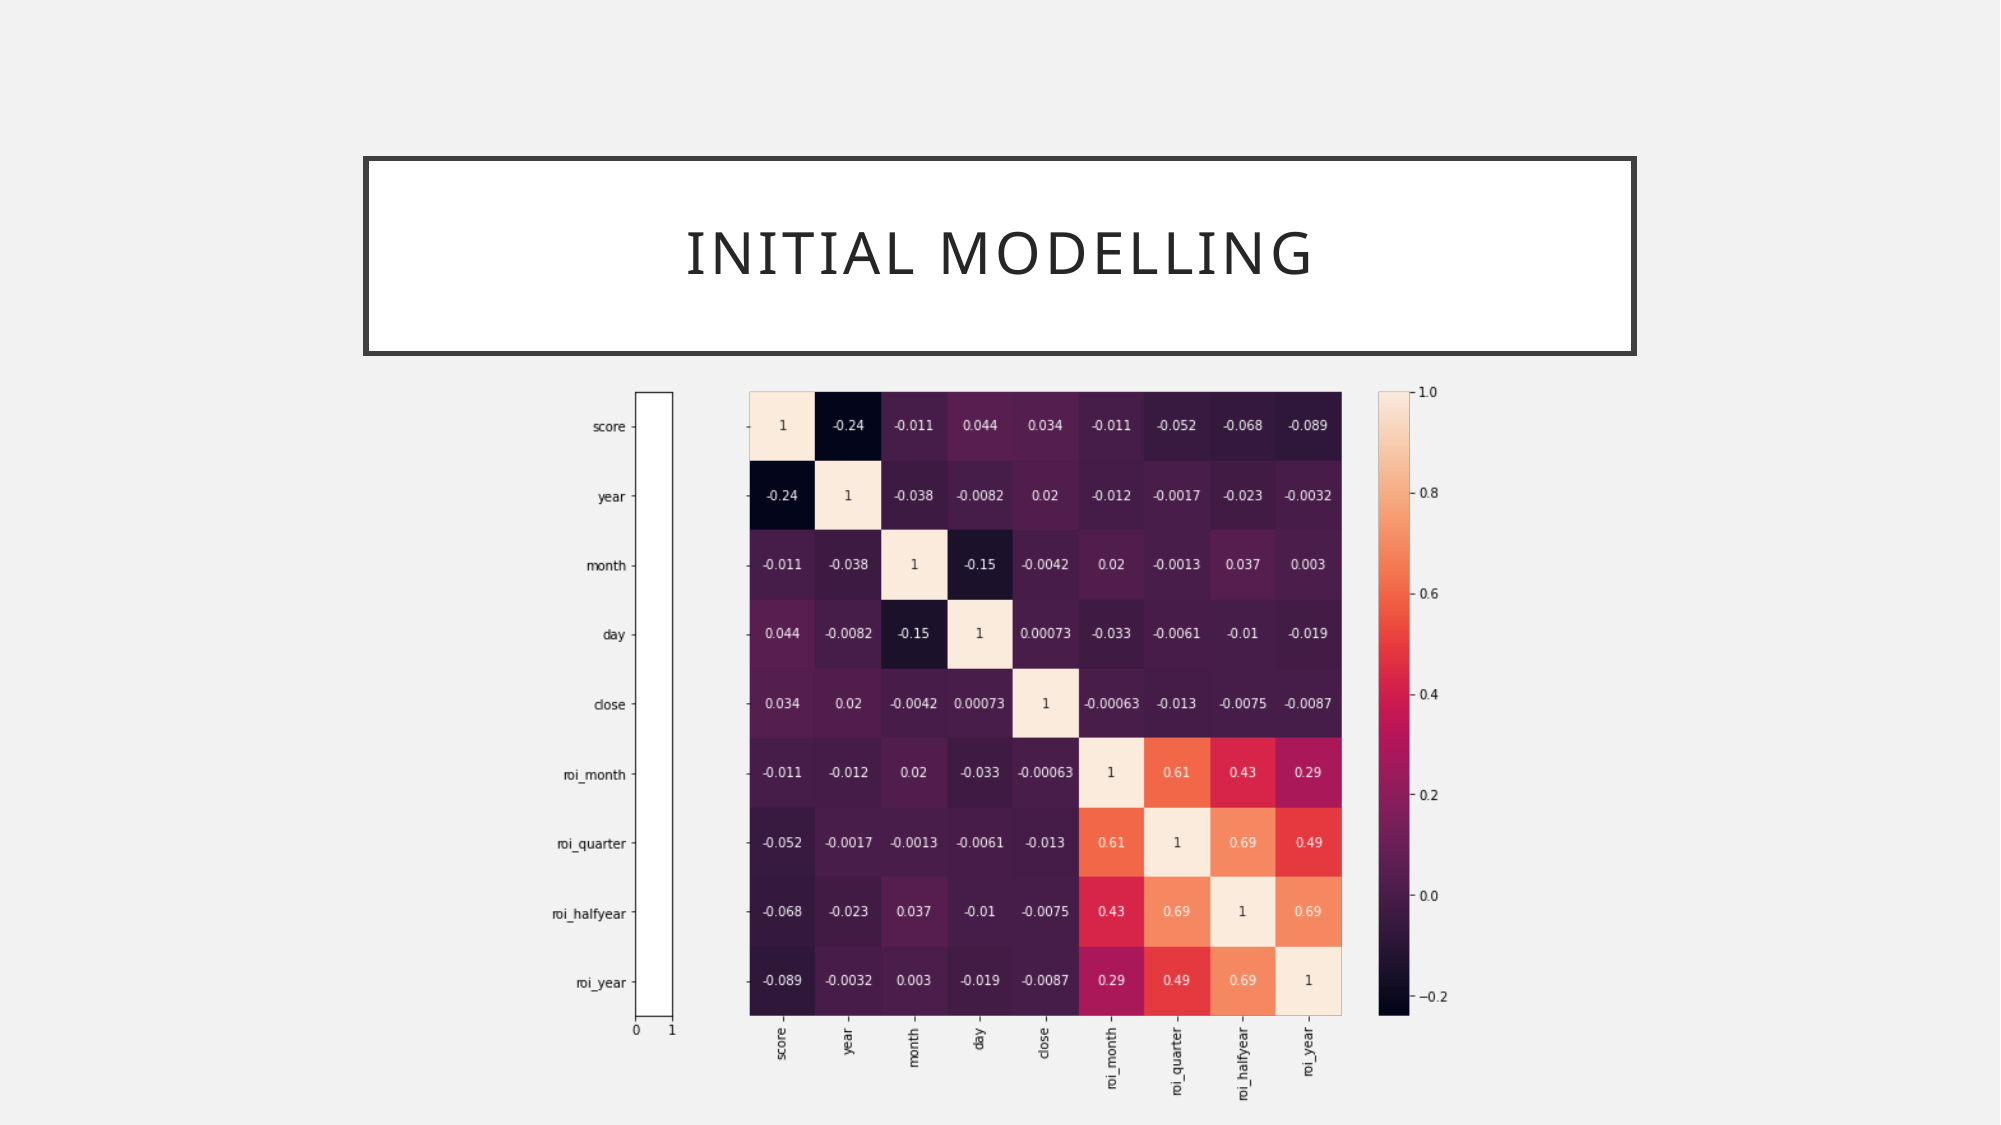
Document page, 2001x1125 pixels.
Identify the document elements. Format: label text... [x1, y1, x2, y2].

title Initial modelling [363, 156, 1637, 356]
picture [542, 378, 1458, 1109]
